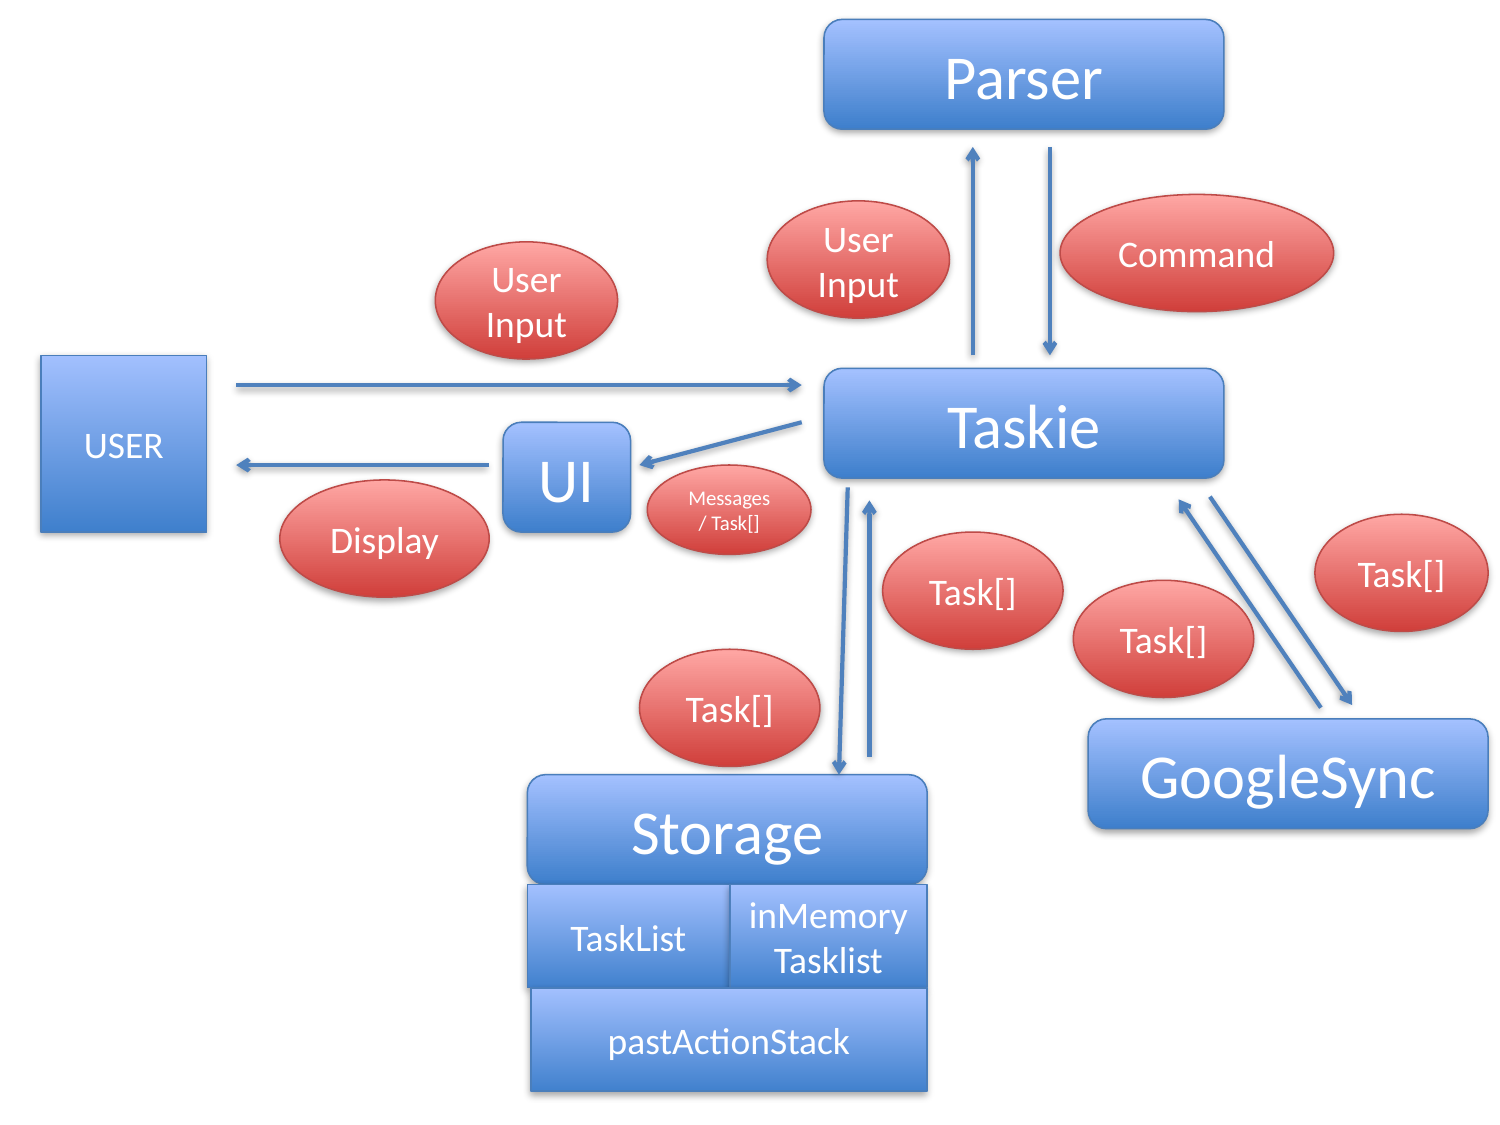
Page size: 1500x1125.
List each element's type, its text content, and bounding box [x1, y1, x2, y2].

text_box Taskie [823, 367, 1225, 479]
text_box User Input [766, 200, 951, 319]
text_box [1209, 496, 1353, 706]
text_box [838, 487, 848, 775]
text_box Task[] [638, 648, 821, 768]
text_box pastActionStack [530, 987, 928, 1092]
text_box Storage [526, 773, 928, 882]
text_box TaskList [527, 884, 727, 988]
text_box Messages/ Task[] [646, 474, 812, 556]
text_box Task[] [881, 531, 1064, 651]
text_box inMemoryTasklist [729, 884, 928, 987]
text_box Task[] [1072, 579, 1173, 699]
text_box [1178, 499, 1322, 708]
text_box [639, 422, 802, 466]
text_box UI [502, 421, 632, 533]
text_box Command [1059, 193, 1335, 313]
text_box User Input [434, 241, 619, 360]
text_box USER [40, 355, 207, 533]
text_box Parser [823, 18, 1225, 130]
text_box GoogleSync [1087, 718, 1489, 830]
text_box Task[] [1358, 513, 1489, 633]
text_box Display [279, 479, 490, 598]
